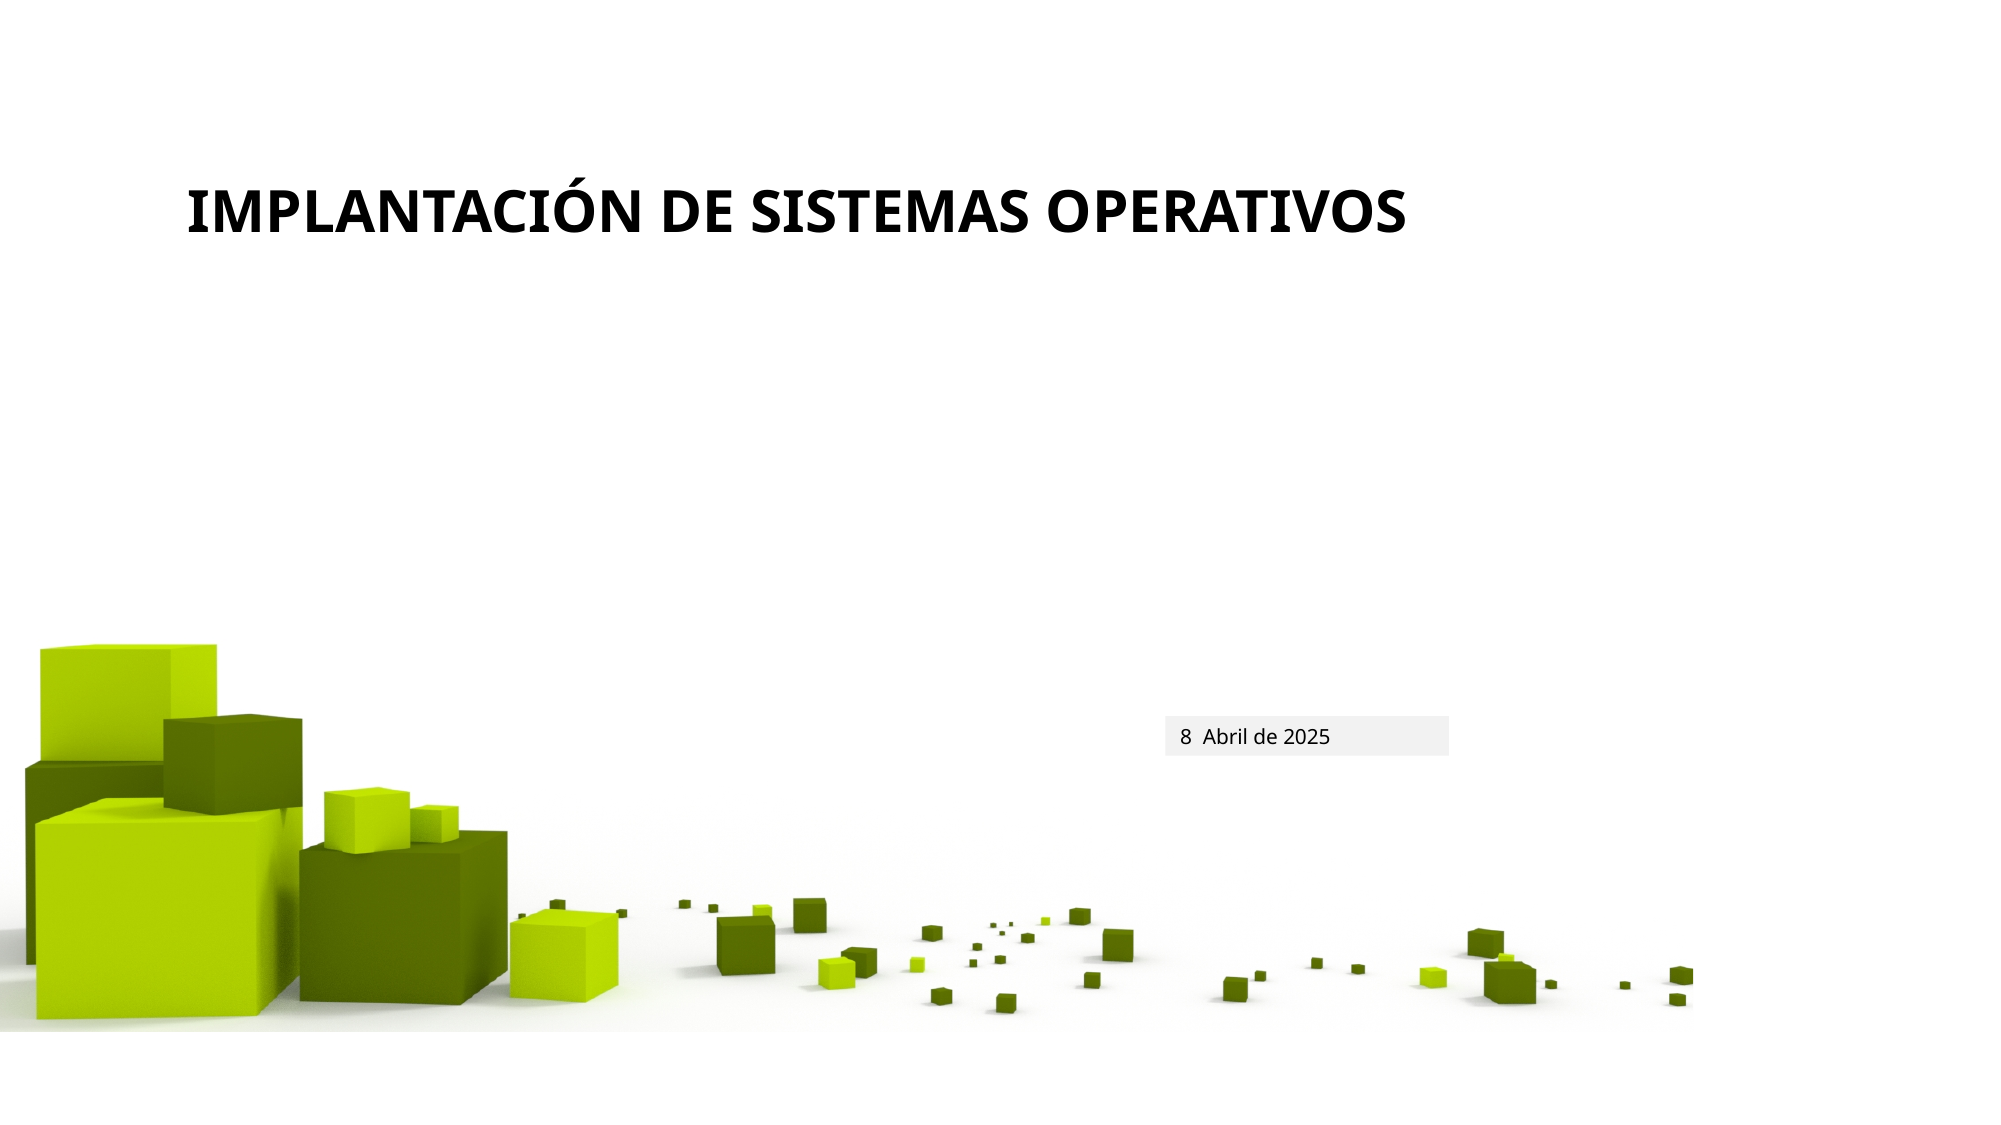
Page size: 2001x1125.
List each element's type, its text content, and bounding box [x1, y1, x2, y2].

picture [0, 615, 1694, 1032]
text_box IMPLANTACIÓN DE SISTEMAS OPERATIVOS [173, 66, 1627, 352]
